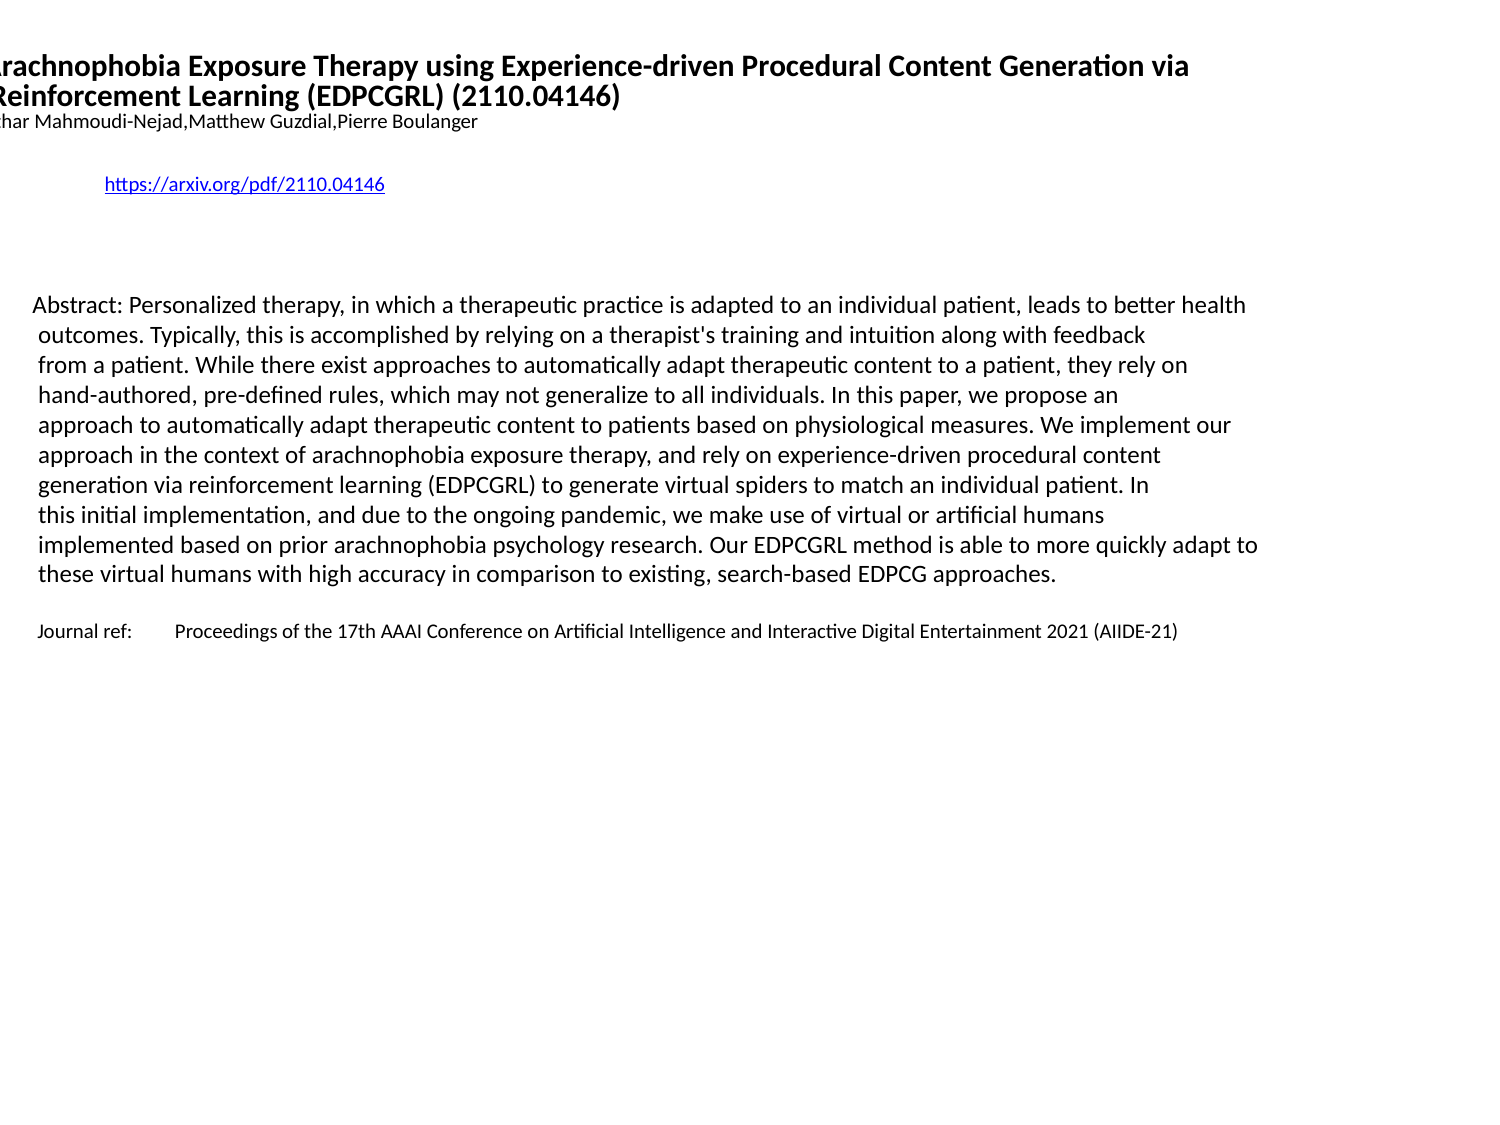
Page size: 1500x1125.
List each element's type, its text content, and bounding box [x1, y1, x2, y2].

text_box Arachnophobia Exposure Therapy using Experience-driven Procedural Content Generation via Reinforcement Learning (EDPCGRL) (2110.04146) Athar Mahmoudi-Nejad,Matthew Guzdial,Pierre Boulanger [0, 0, 1213, 140]
text_box https://arxiv.org/pdf/2110.04146 [89, 118, 401, 203]
text_box Abstract: Personalized therapy, in which a therapeutic practice is adapted to an individual patient, leads to better health outcomes. Typically, this is accomplished by relying on a therapist's training and intuition along with feedback from a patient. While there exist approaches to automatically adapt therapeutic content to a patient, they rely on hand-authored, pre-defined rules, which may not generalize to all individuals. In this paper, we propose an approach to automatically adapt therapeutic content to patients based on physiological measures. We implement our approach in the context of arachnophobia exposure therapy, and rely on experience-driven procedural content generation via reinforcement learning (EDPCGRL) to generate virtual spiders to match an individual patient. In this initial implementation, and due to the ongoing pandemic, we make use of virtual or artificial humans implemented based on prior arachnophobia psychology research. Our EDPCGRL method is able to more quickly adapt to these virtual humans with high accuracy in comparison to existing, search-based EDPCG approaches. Journal ref: Proceedings of the 17th AAAI Conference on Artificial Intelligence and Interactive Digital Entertainment 2021 (AIIDE-21) [17, 236, 1282, 651]
